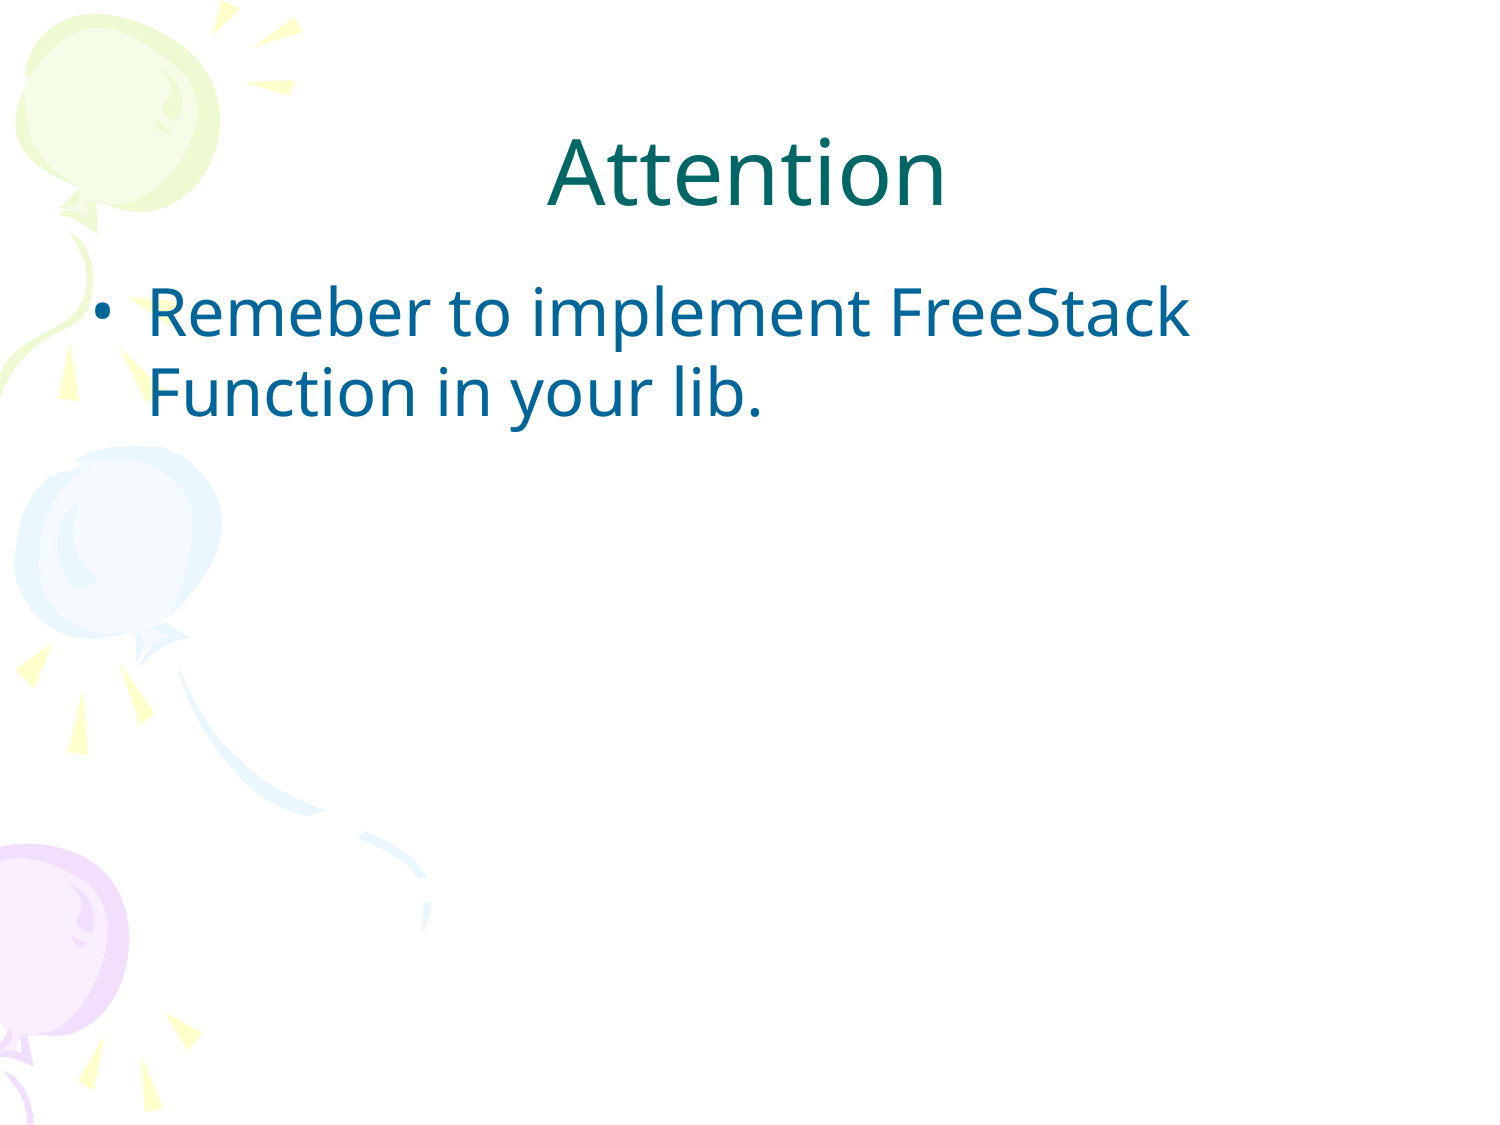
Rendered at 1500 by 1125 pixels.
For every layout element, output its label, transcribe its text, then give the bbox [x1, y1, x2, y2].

title Attention [72, 16, 1425, 233]
list Remeber to implement FreeStack Function in your lib. [75, 262, 1425, 994]
